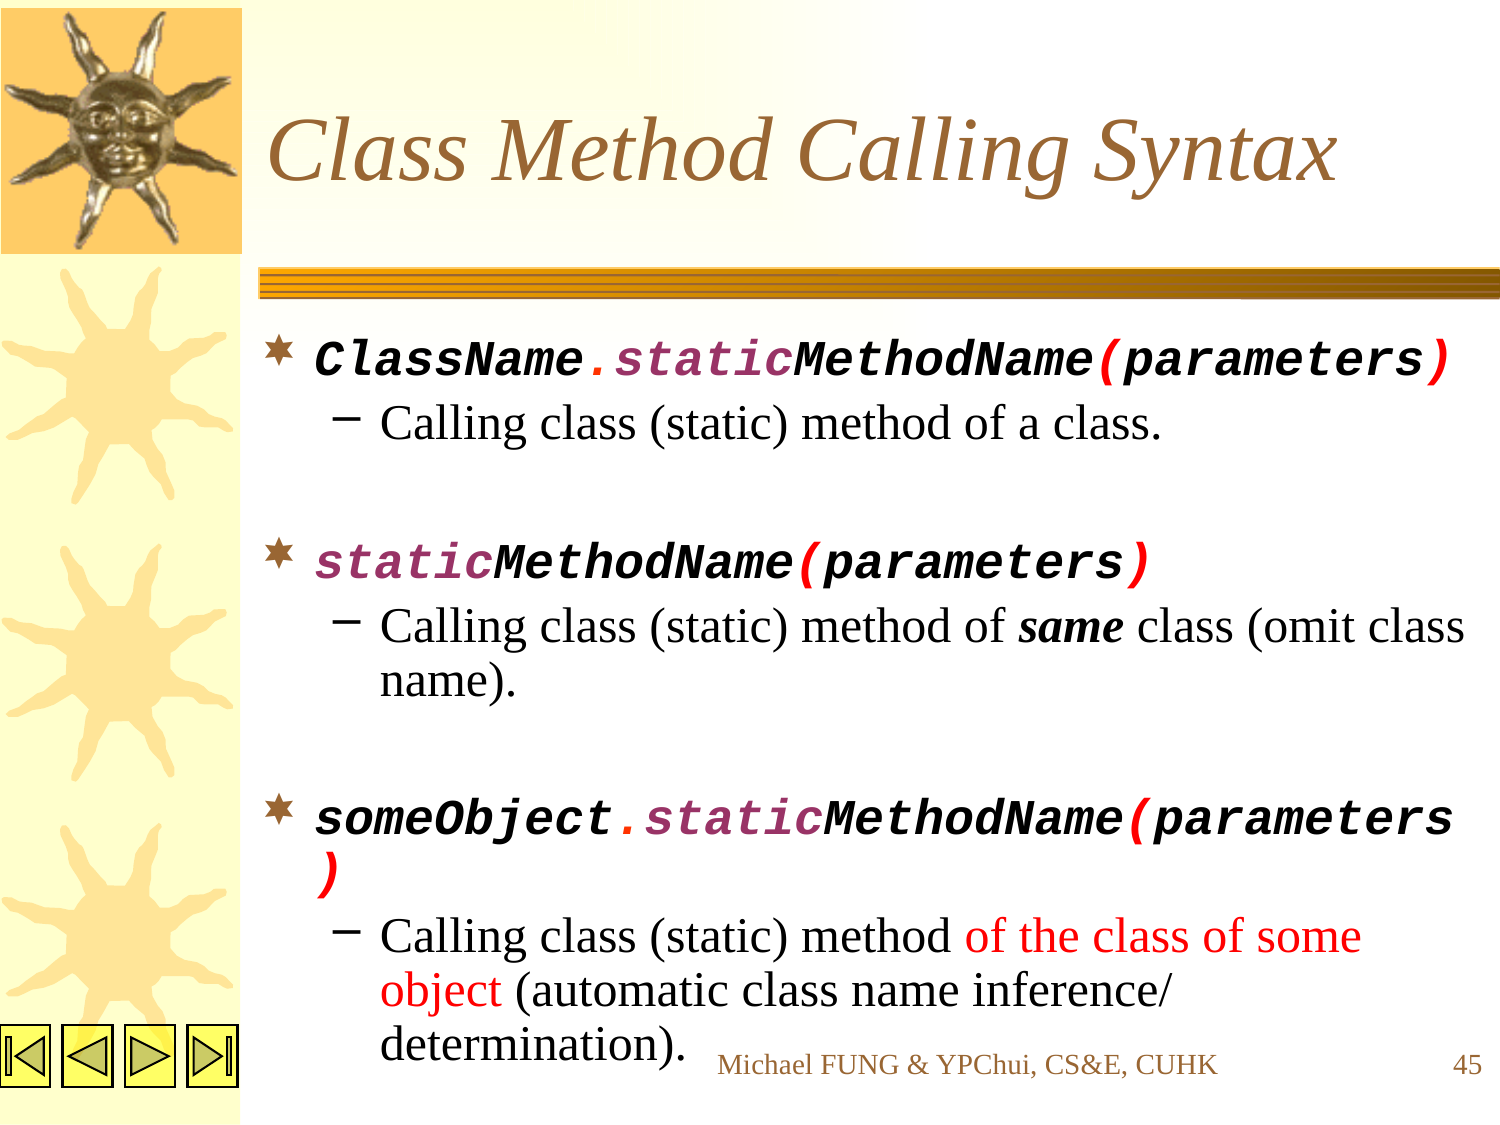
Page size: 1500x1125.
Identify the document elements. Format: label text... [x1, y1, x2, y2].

title Class Method Calling Syntax [250, 50, 1492, 238]
slide_number 45 [1337, 1025, 1498, 1100]
list ClassName.staticMethodName(parameters) Calling class (static) method of a class. staticMethodName(parameters) Calling class (static) method of same class (omit class name). someObject.staticMethodName(parameters) Calling class (static) method of the class of some object (automatic class name inference/ determination). [242, 324, 1494, 1000]
picture [1, 8, 242, 254]
footer Michael FUNG & YPChui, CS&E, CUHK [622, 1025, 1313, 1100]
